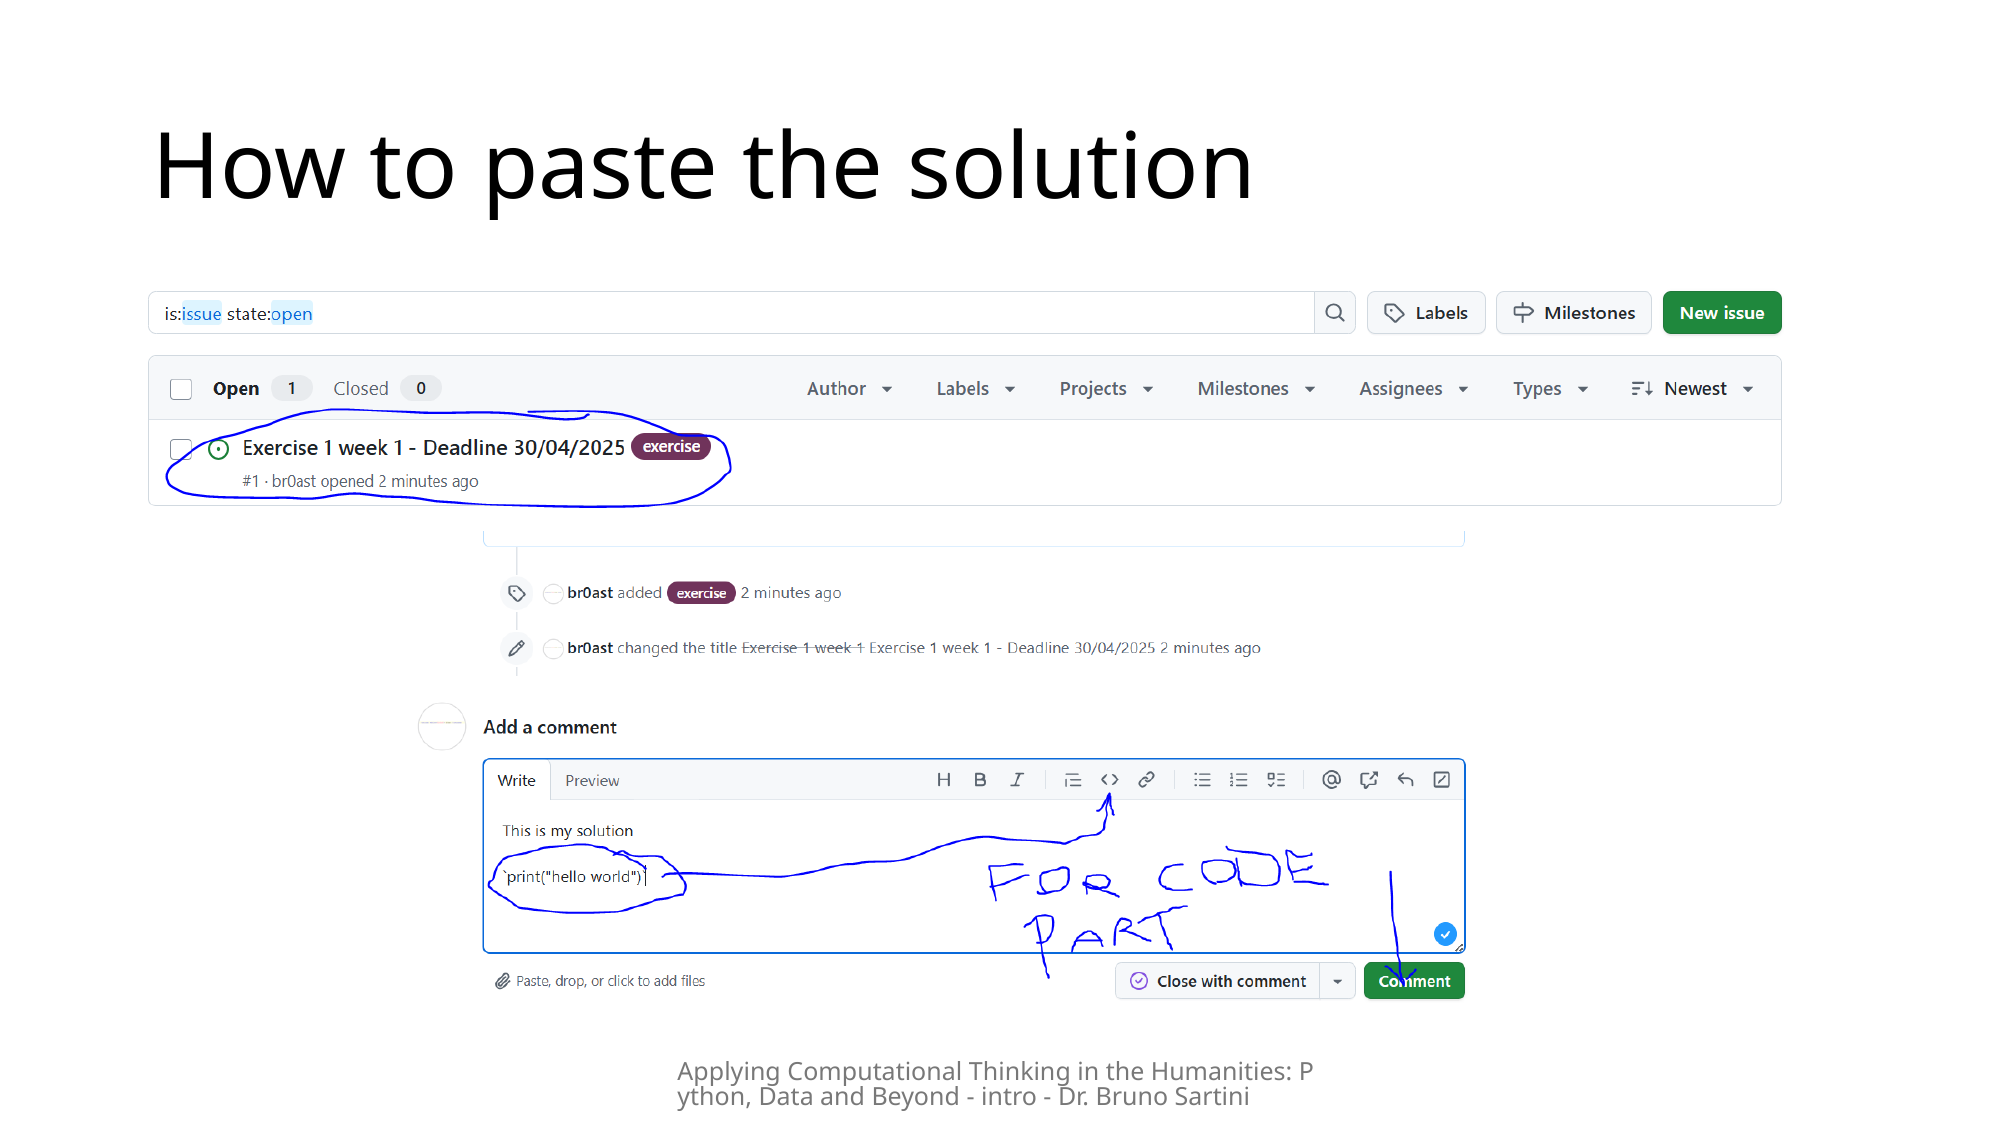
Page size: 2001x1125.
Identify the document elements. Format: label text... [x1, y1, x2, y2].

picture [386, 531, 1479, 1039]
footer Applying Computational Thinking in the Humanities: Python, Data and Beyond - intro - Dr. Bruno Sartini [662, 1042, 1338, 1103]
title How to paste the solution [137, 59, 1863, 278]
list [110, 285, 1837, 536]
